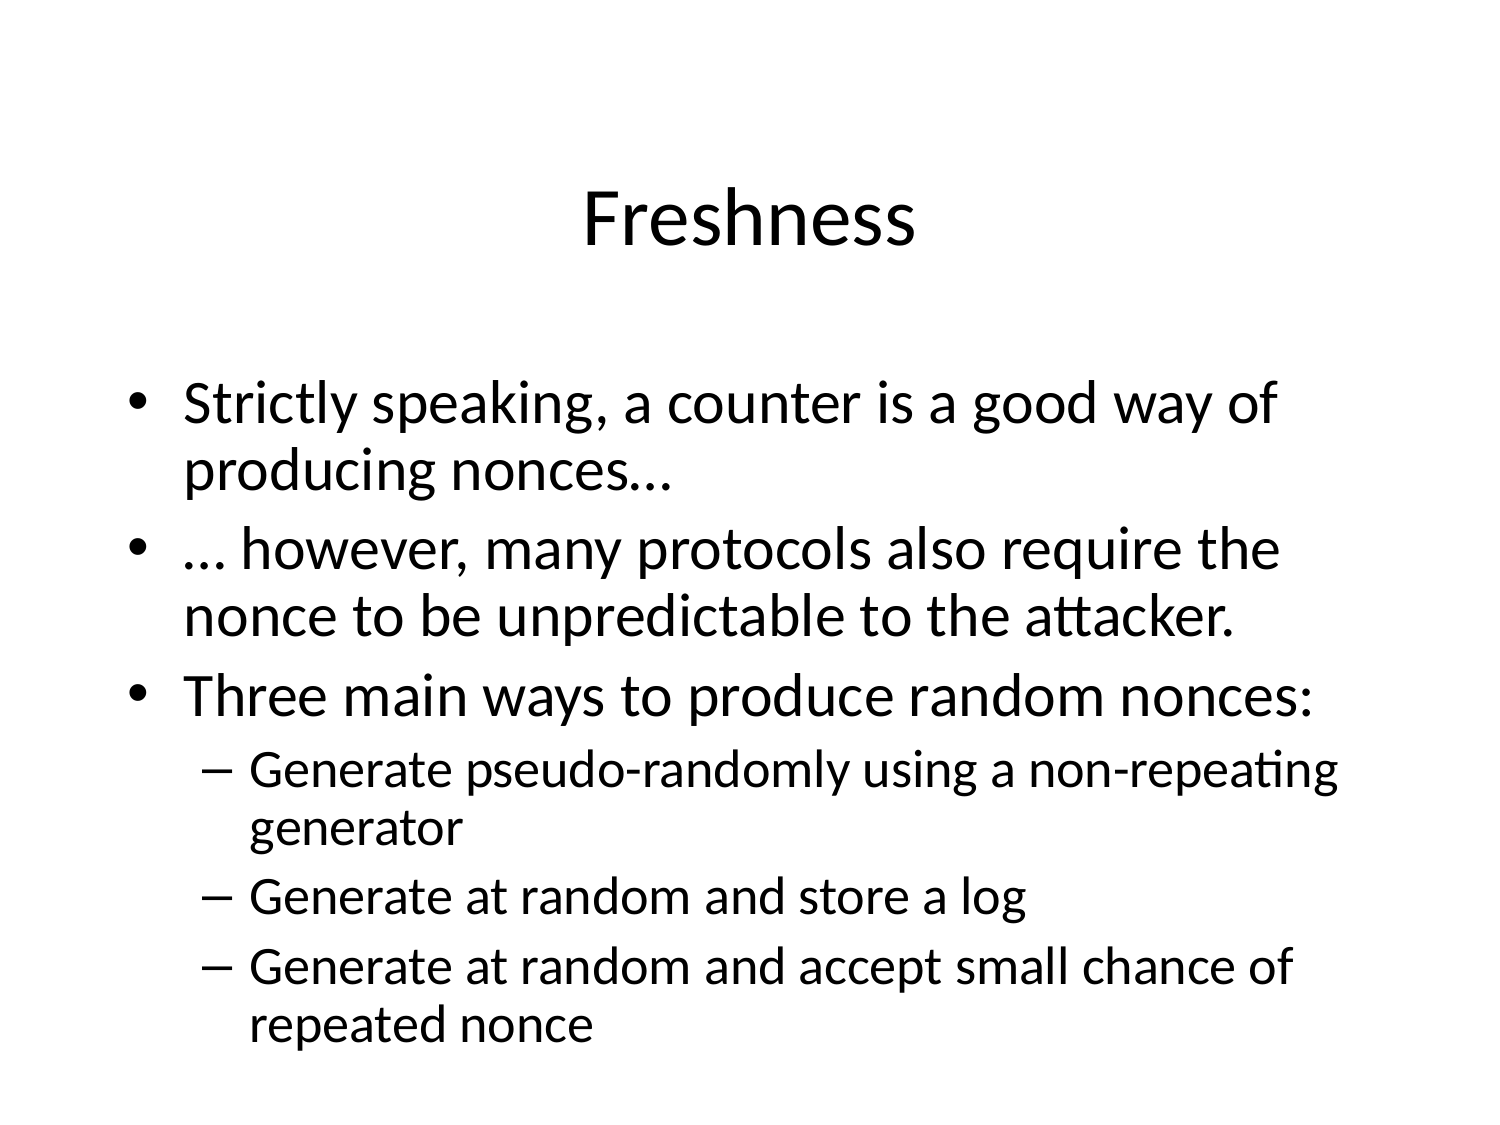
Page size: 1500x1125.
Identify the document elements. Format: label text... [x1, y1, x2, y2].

list Strictly speaking, a counter is a good way of producing nonces… … however, many protocols also require the nonce to be unpredictable to the attacker. Three main ways to produce random nonces: Generate pseudo-randomly using a non-repeating generator Generate at random and store a log Generate at random and accept small chance of repeated nonce [112, 362, 1388, 1075]
title Freshness [189, 154, 1311, 271]
